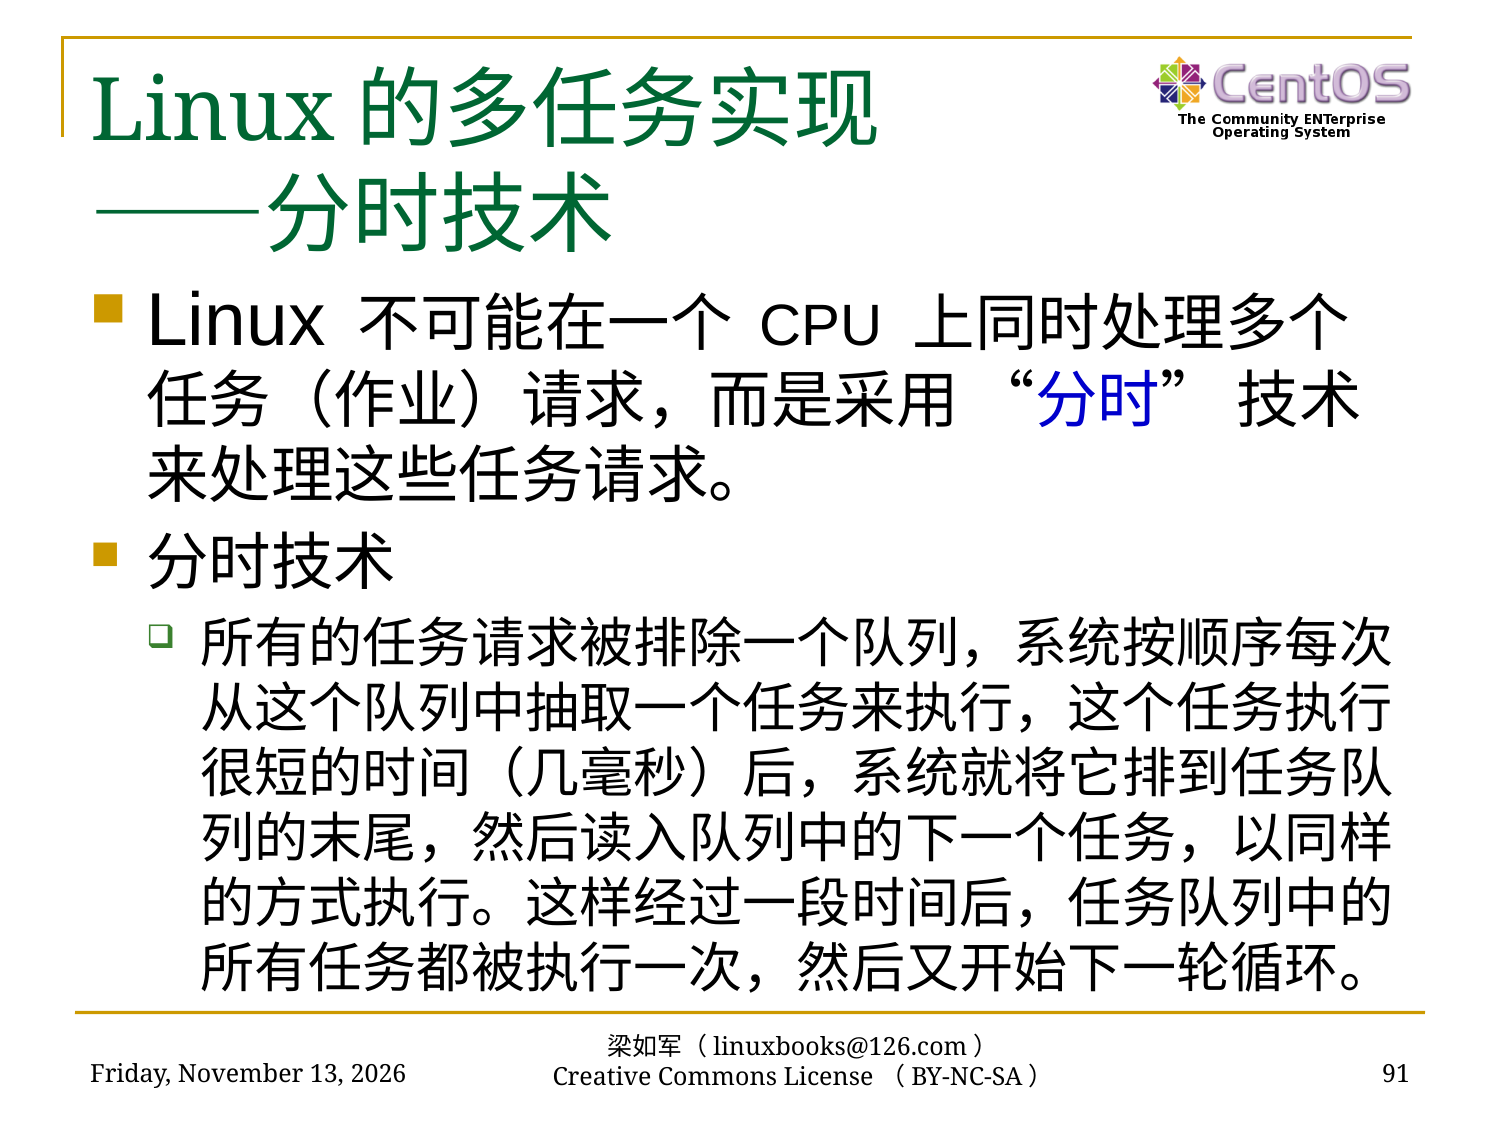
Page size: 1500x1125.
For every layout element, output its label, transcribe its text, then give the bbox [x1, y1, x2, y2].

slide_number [74, 1023, 426, 1100]
list Linux 不可能在一个 CPU 上同时处理多个任务（作业）请求，而是采用 “分时” 技术来处理这些任务请求。 分时技术 所有的任务请求被排除一个队列，系统按顺序每次从这个队列中抽取一个任务来执行，这个任务执行很短的时间（几毫秒）后，系统就将它排到任务队列的末尾，然后读入队列中的下一个任务，以同样的方式执行。这样经过一段时间后，任务队列中的所有任务都被执行一次，然后又开始下一轮循环。 [74, 262, 1426, 1006]
slide_number 91 [1074, 1023, 1426, 1100]
footer 梁如军（linuxbooks@126.com） Creative Commons License（BY-NC-SA） [359, 1022, 1247, 1099]
title Linux的多任务实现 ——分时技术 [74, 45, 1426, 233]
